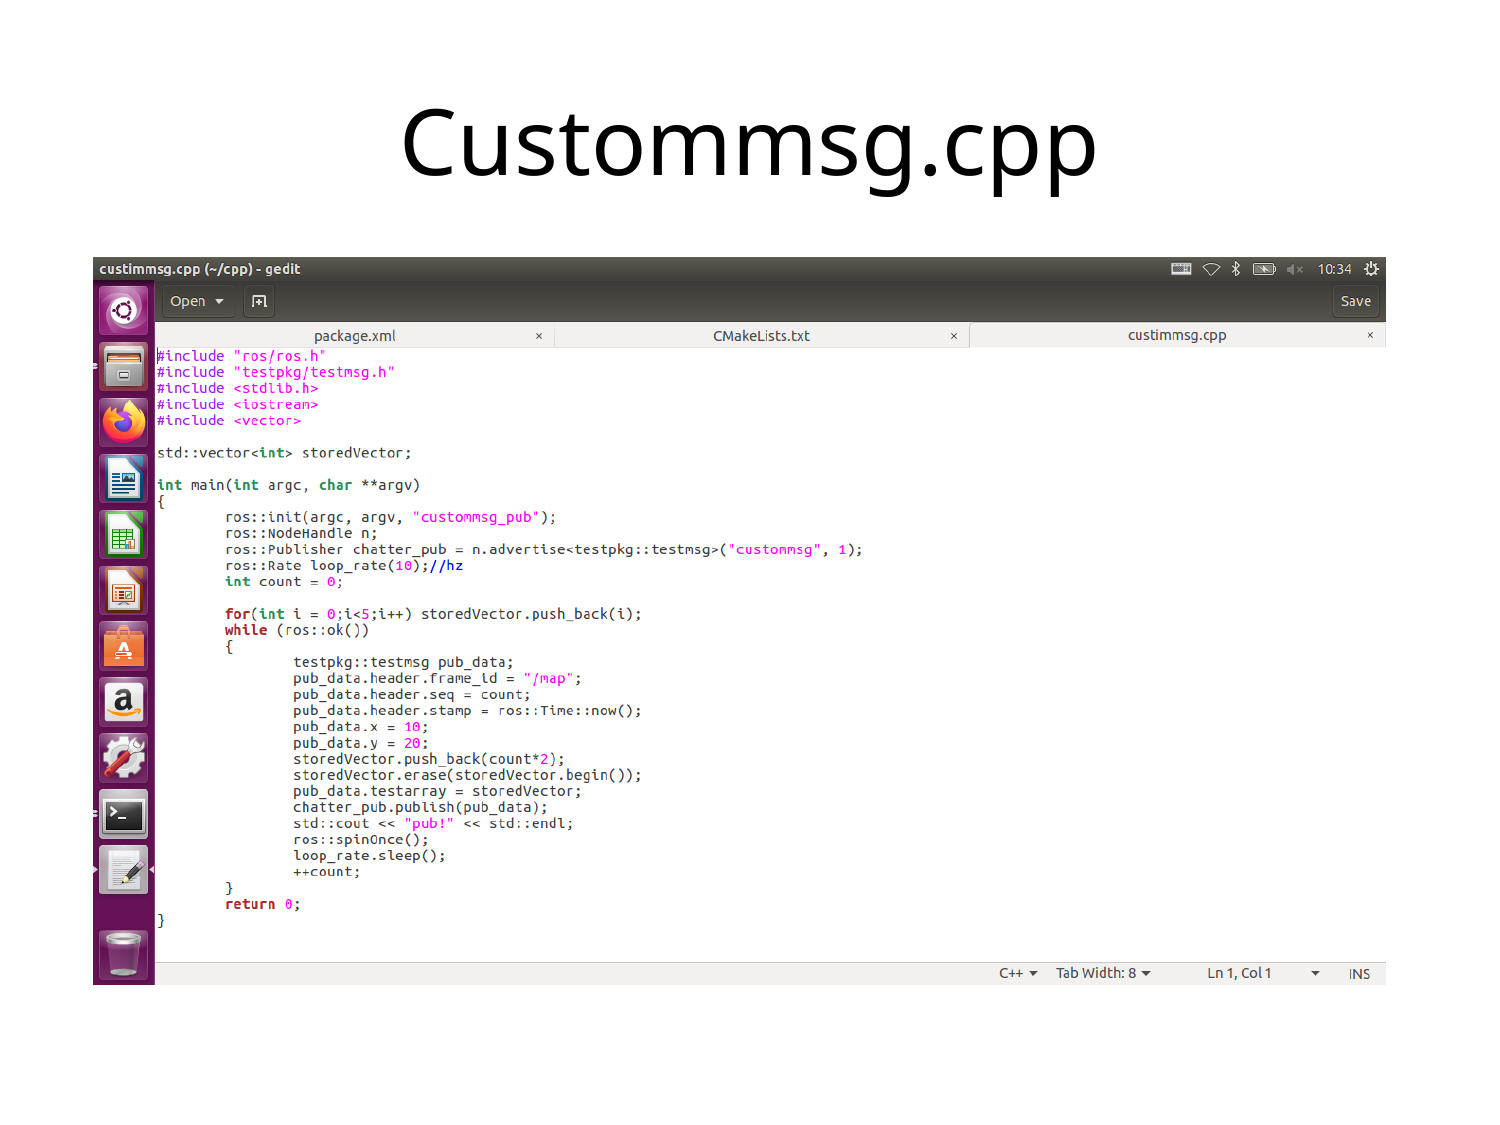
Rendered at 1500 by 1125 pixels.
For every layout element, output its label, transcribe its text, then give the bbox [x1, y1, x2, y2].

picture [93, 257, 1387, 985]
title Custommsg.cpp [75, 45, 1425, 233]
